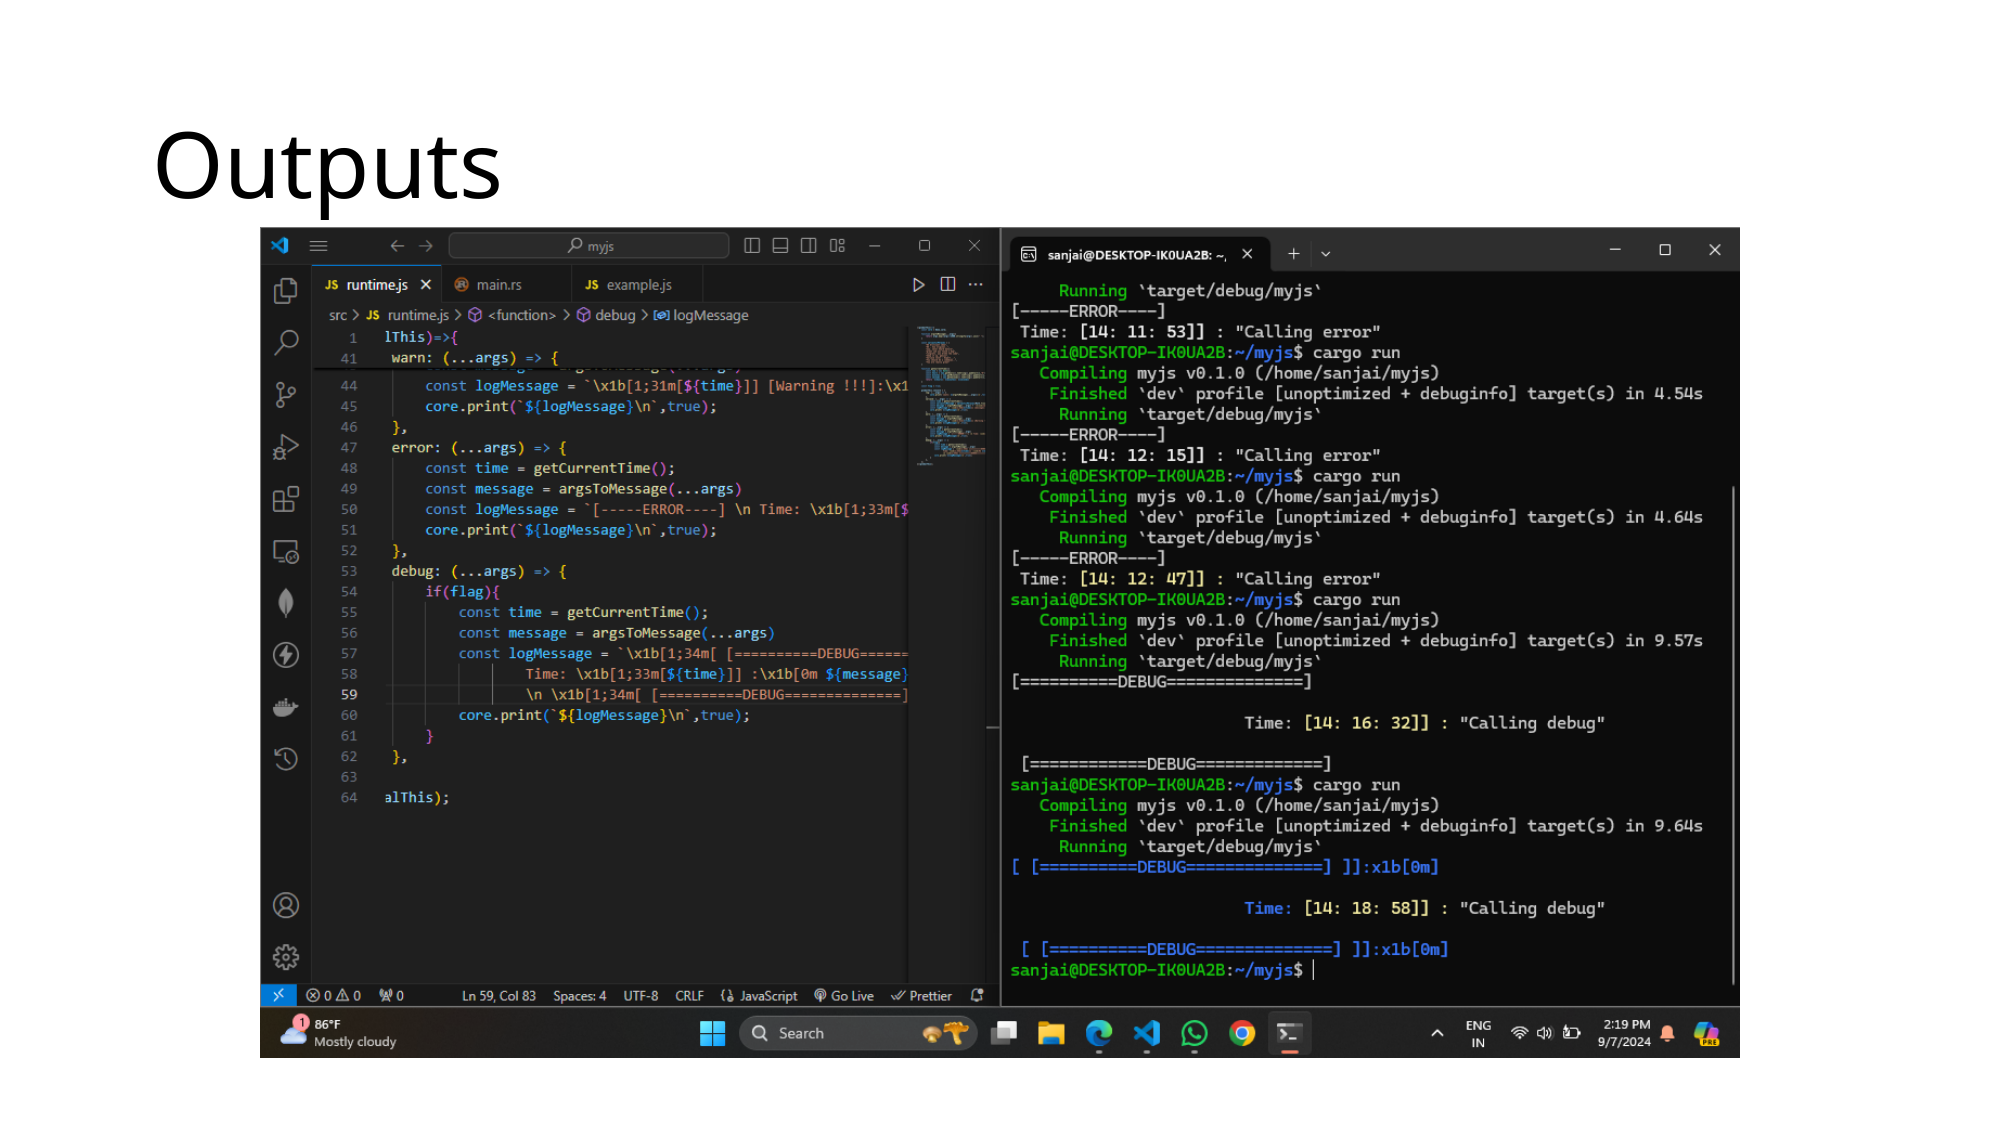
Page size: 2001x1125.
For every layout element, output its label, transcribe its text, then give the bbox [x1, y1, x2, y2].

picture [260, 226, 1740, 1058]
title Outputs [137, 59, 1863, 278]
